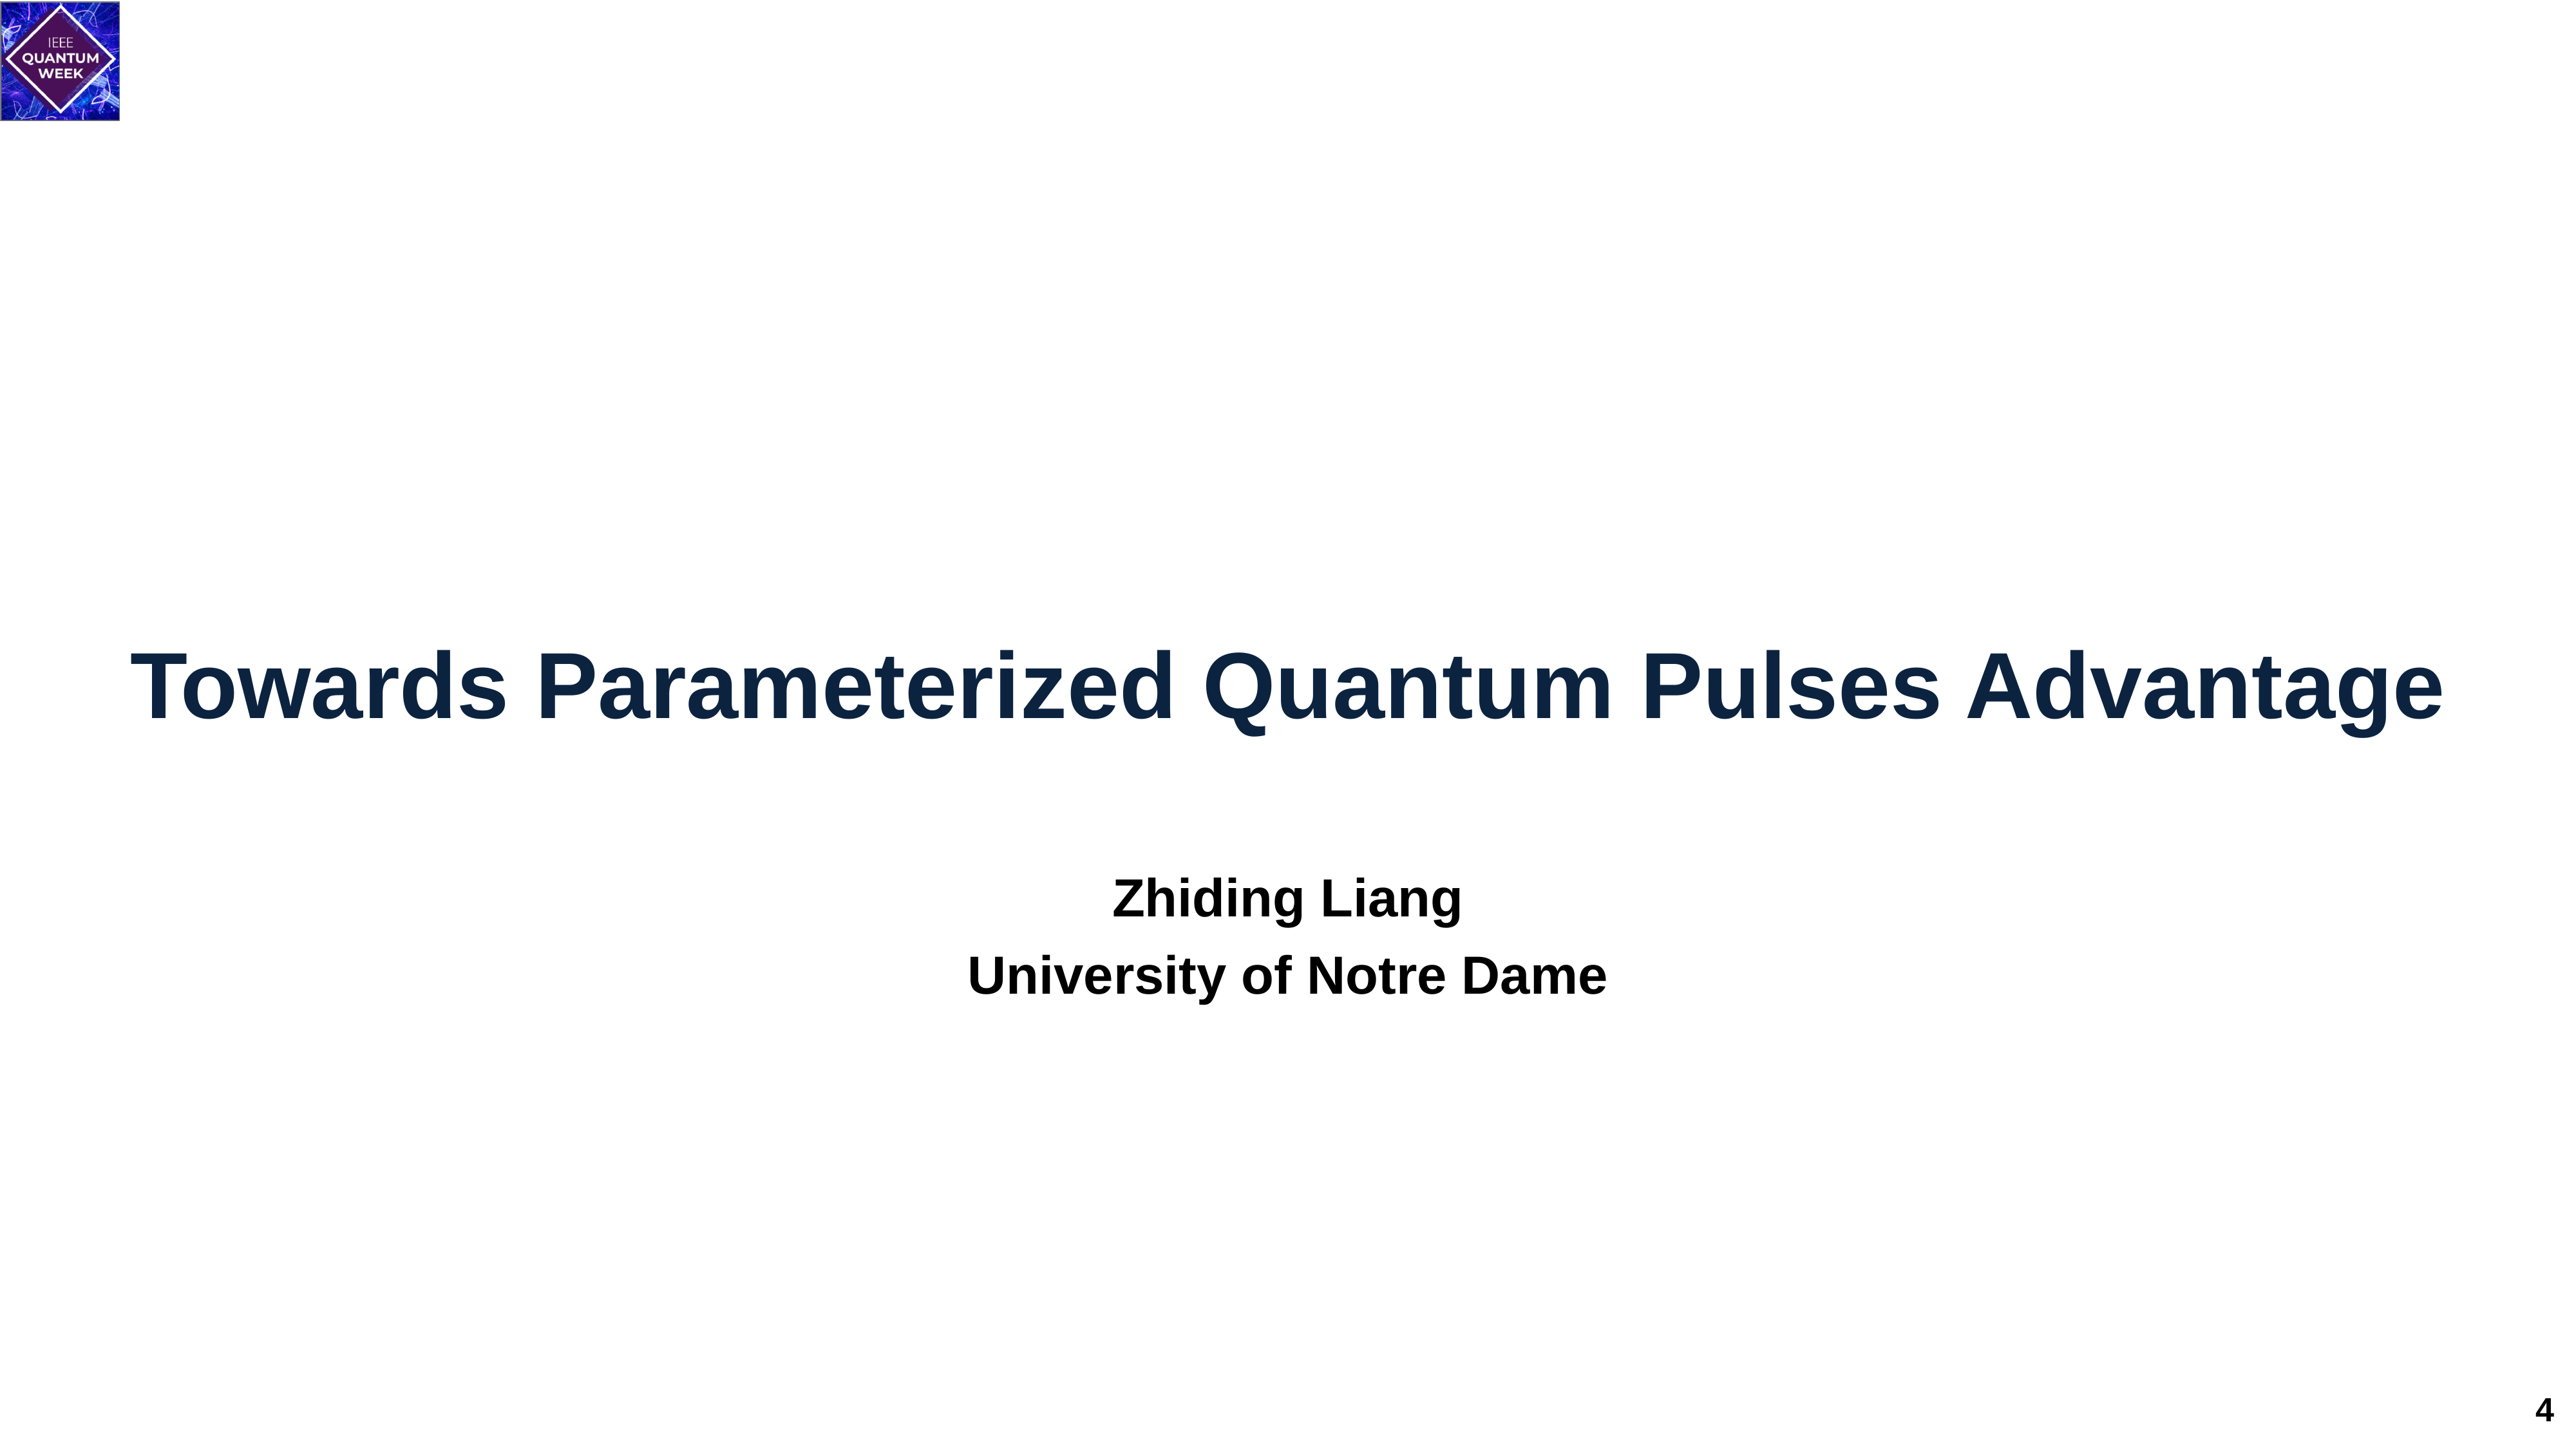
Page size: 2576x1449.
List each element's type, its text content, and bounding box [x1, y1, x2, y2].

text_box Zhiding Liang University of Notre Dame [963, 845, 1613, 1010]
title Towards Parameterized Quantum Pulses Advantage [128, 556, 2448, 824]
slide_number 4 [2505, 1383, 2576, 1437]
picture [0, 1, 120, 121]
